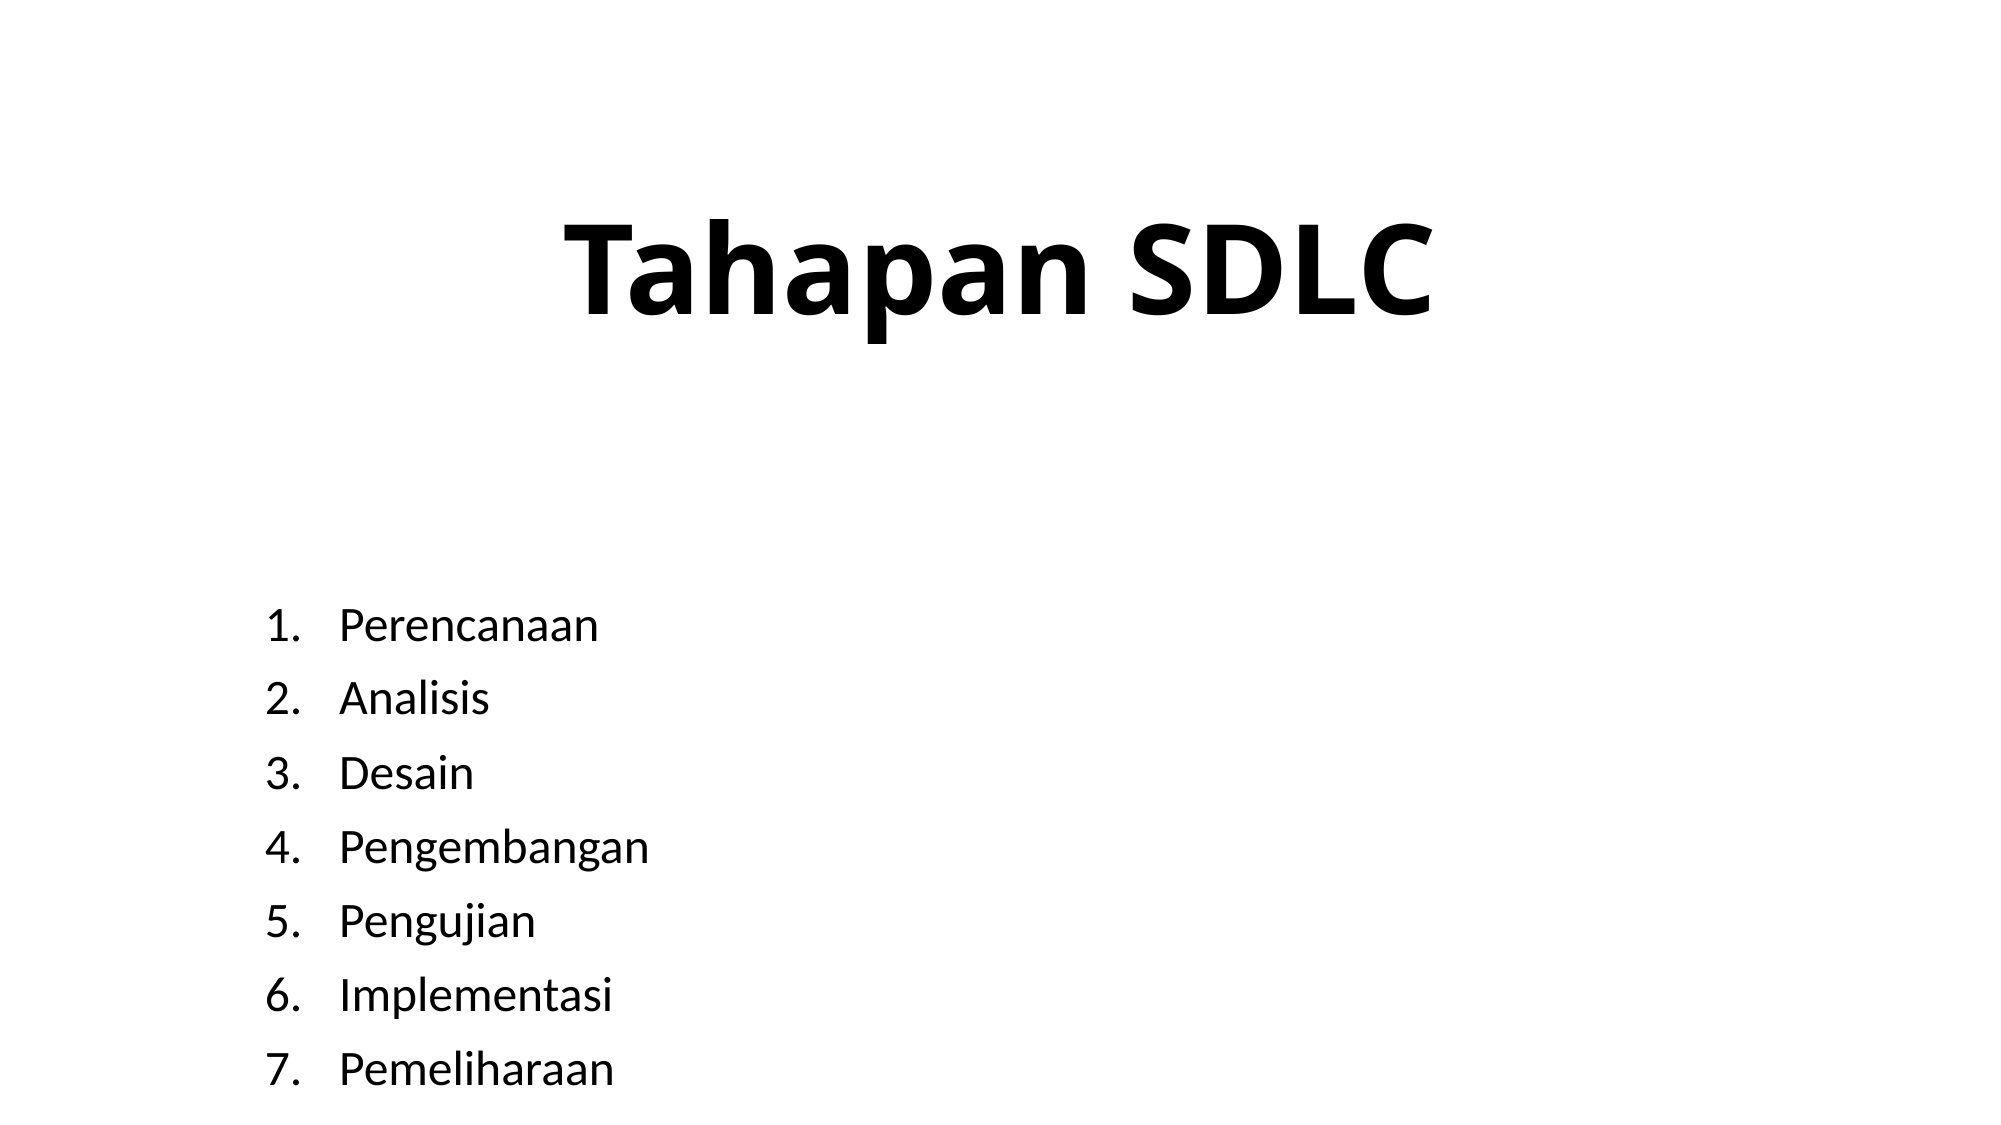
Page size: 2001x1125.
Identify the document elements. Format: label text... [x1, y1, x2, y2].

title Tahapan SDLC [249, 184, 1750, 349]
subtitle Perencanaan Analisis Desain Pengembangan Pengujian Implementasi Pemeliharaan [249, 590, 1750, 1108]
